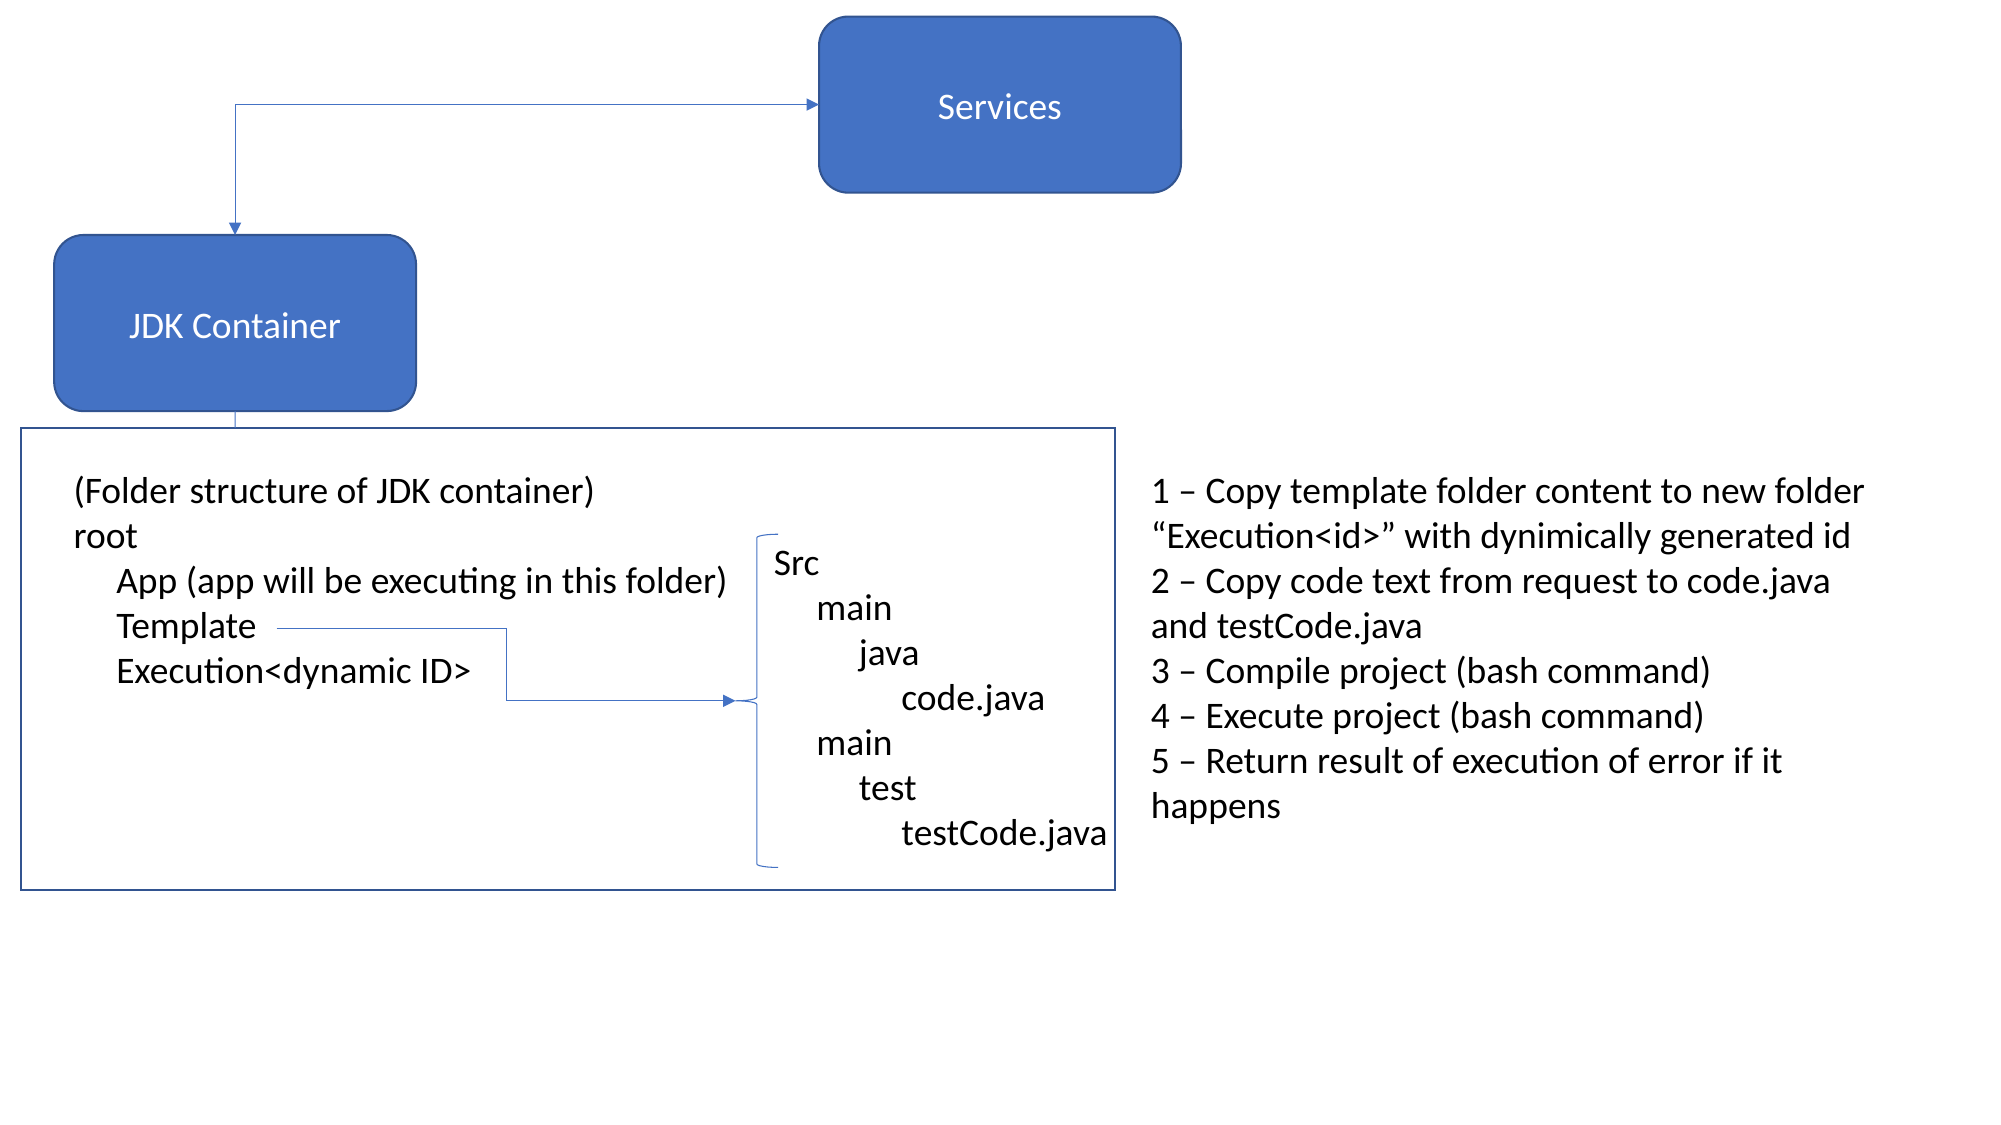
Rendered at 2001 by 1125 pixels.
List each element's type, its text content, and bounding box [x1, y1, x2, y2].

text_box [20, 427, 1116, 891]
text_box Src main java code.java main test testCode.java [1116, 530, 1123, 861]
text_box Services [818, 15, 1183, 194]
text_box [276, 628, 736, 701]
text_box JDK Container [53, 233, 418, 413]
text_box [235, 104, 819, 235]
text_box 1 – Copy template folder content to new folder “Execution<id>” with dynimically generated id 2 – Copy code text from request to code.java and testCode.java 3 – Compile project (bash command) 4 – Execute project (bash command) 5 – Return result of execution of error if it happens [1135, 458, 1908, 879]
